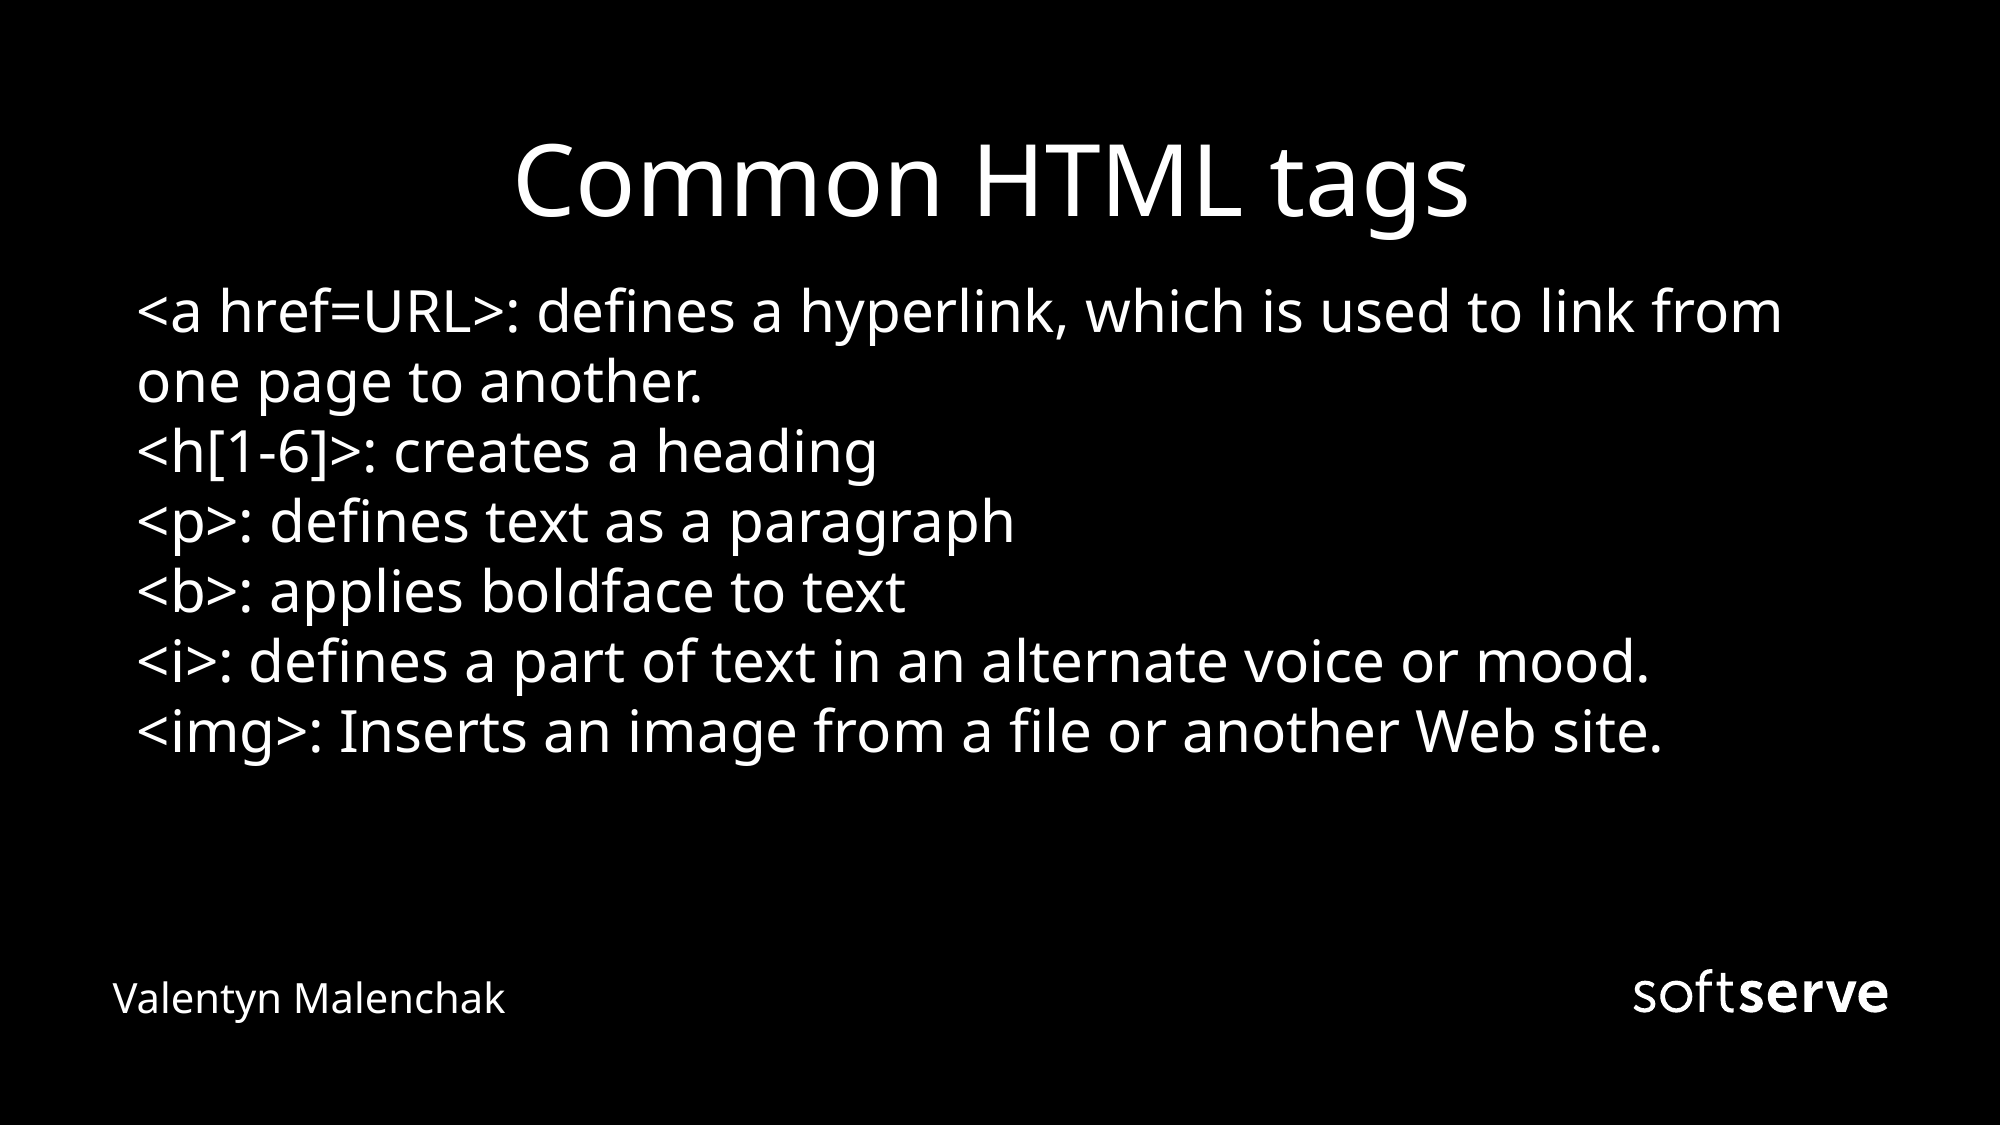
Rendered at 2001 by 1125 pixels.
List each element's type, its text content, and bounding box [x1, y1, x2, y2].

list Valentyn Malenchak [112, 970, 682, 1019]
text_box <a href=URL>: defines a hyperlink, which is used to link from one page to another. <h[1-6]>: creates a heading <p>: defines text as a paragraph <b>: applies boldface to text <i>: defines a part of text in an alternate voice or mood. <img>: Inserts an image from a file or another Web site. [122, 267, 1898, 772]
title Common HTML tags [112, 0, 1888, 204]
